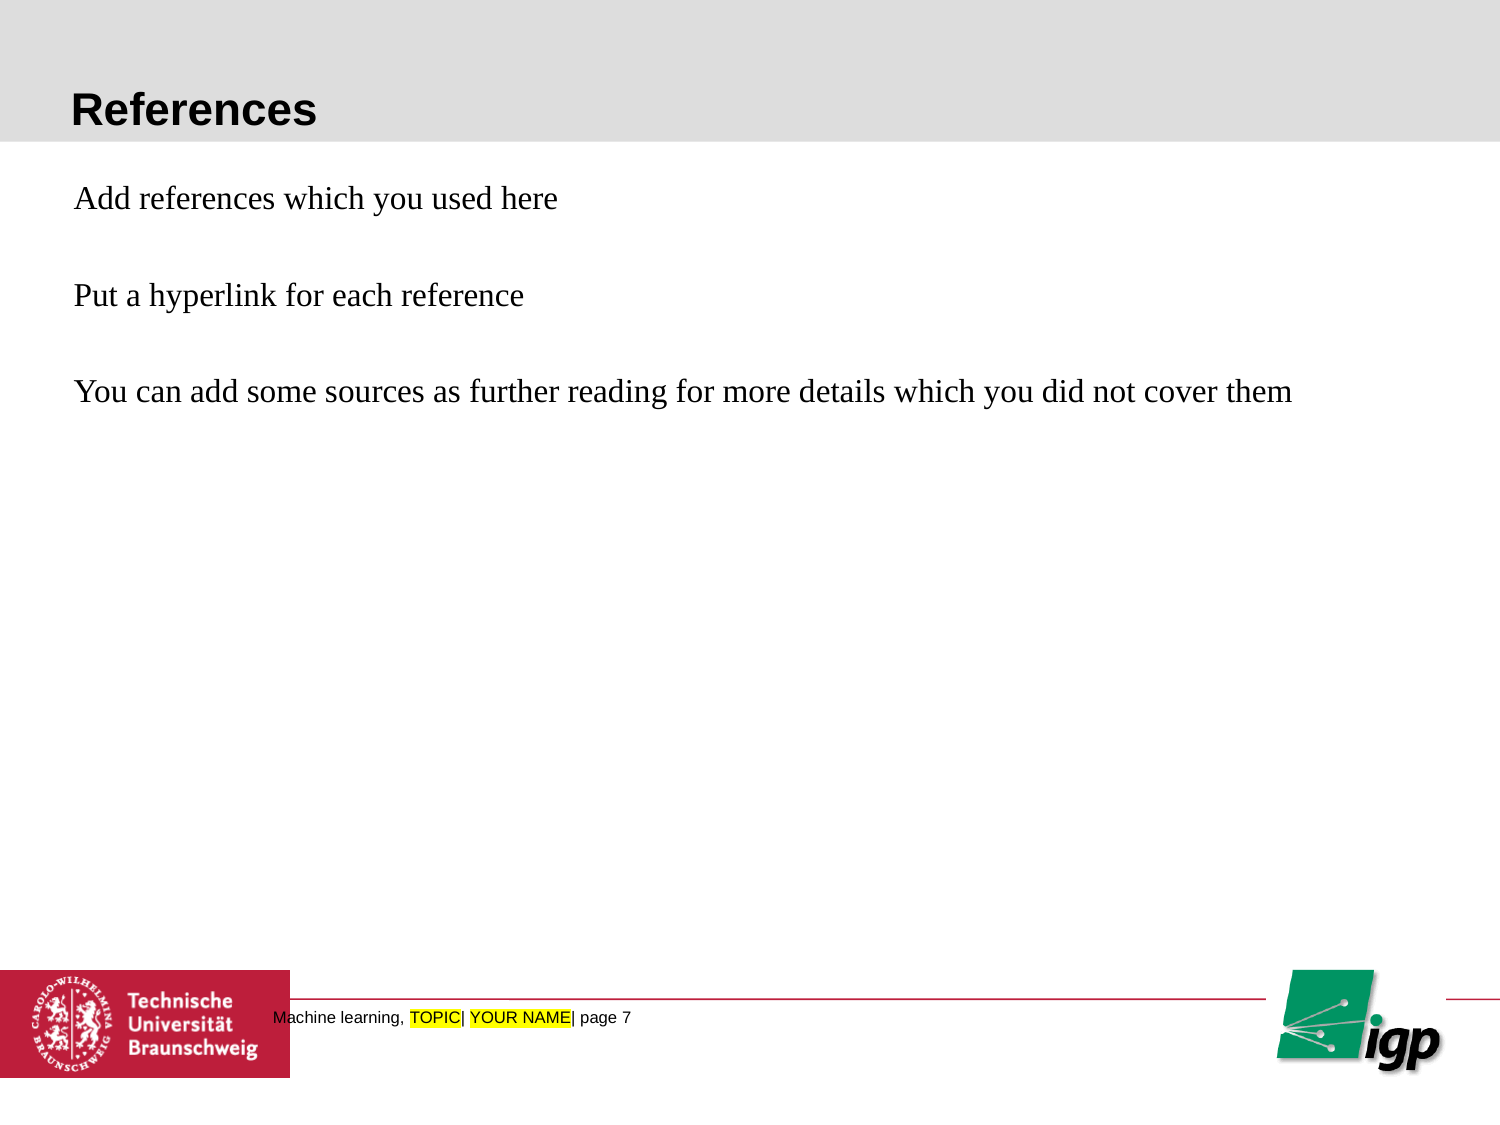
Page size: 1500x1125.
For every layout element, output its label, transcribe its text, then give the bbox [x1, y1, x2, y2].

title References [70, 17, 1445, 135]
picture [0, 970, 290, 1078]
list Put a hyperlink for each reference [73, 259, 1448, 327]
picture [1266, 960, 1446, 1078]
list You can add some sources as further reading for more details which you did not cover them [73, 355, 1448, 423]
list Add references which you used here [73, 162, 1448, 230]
